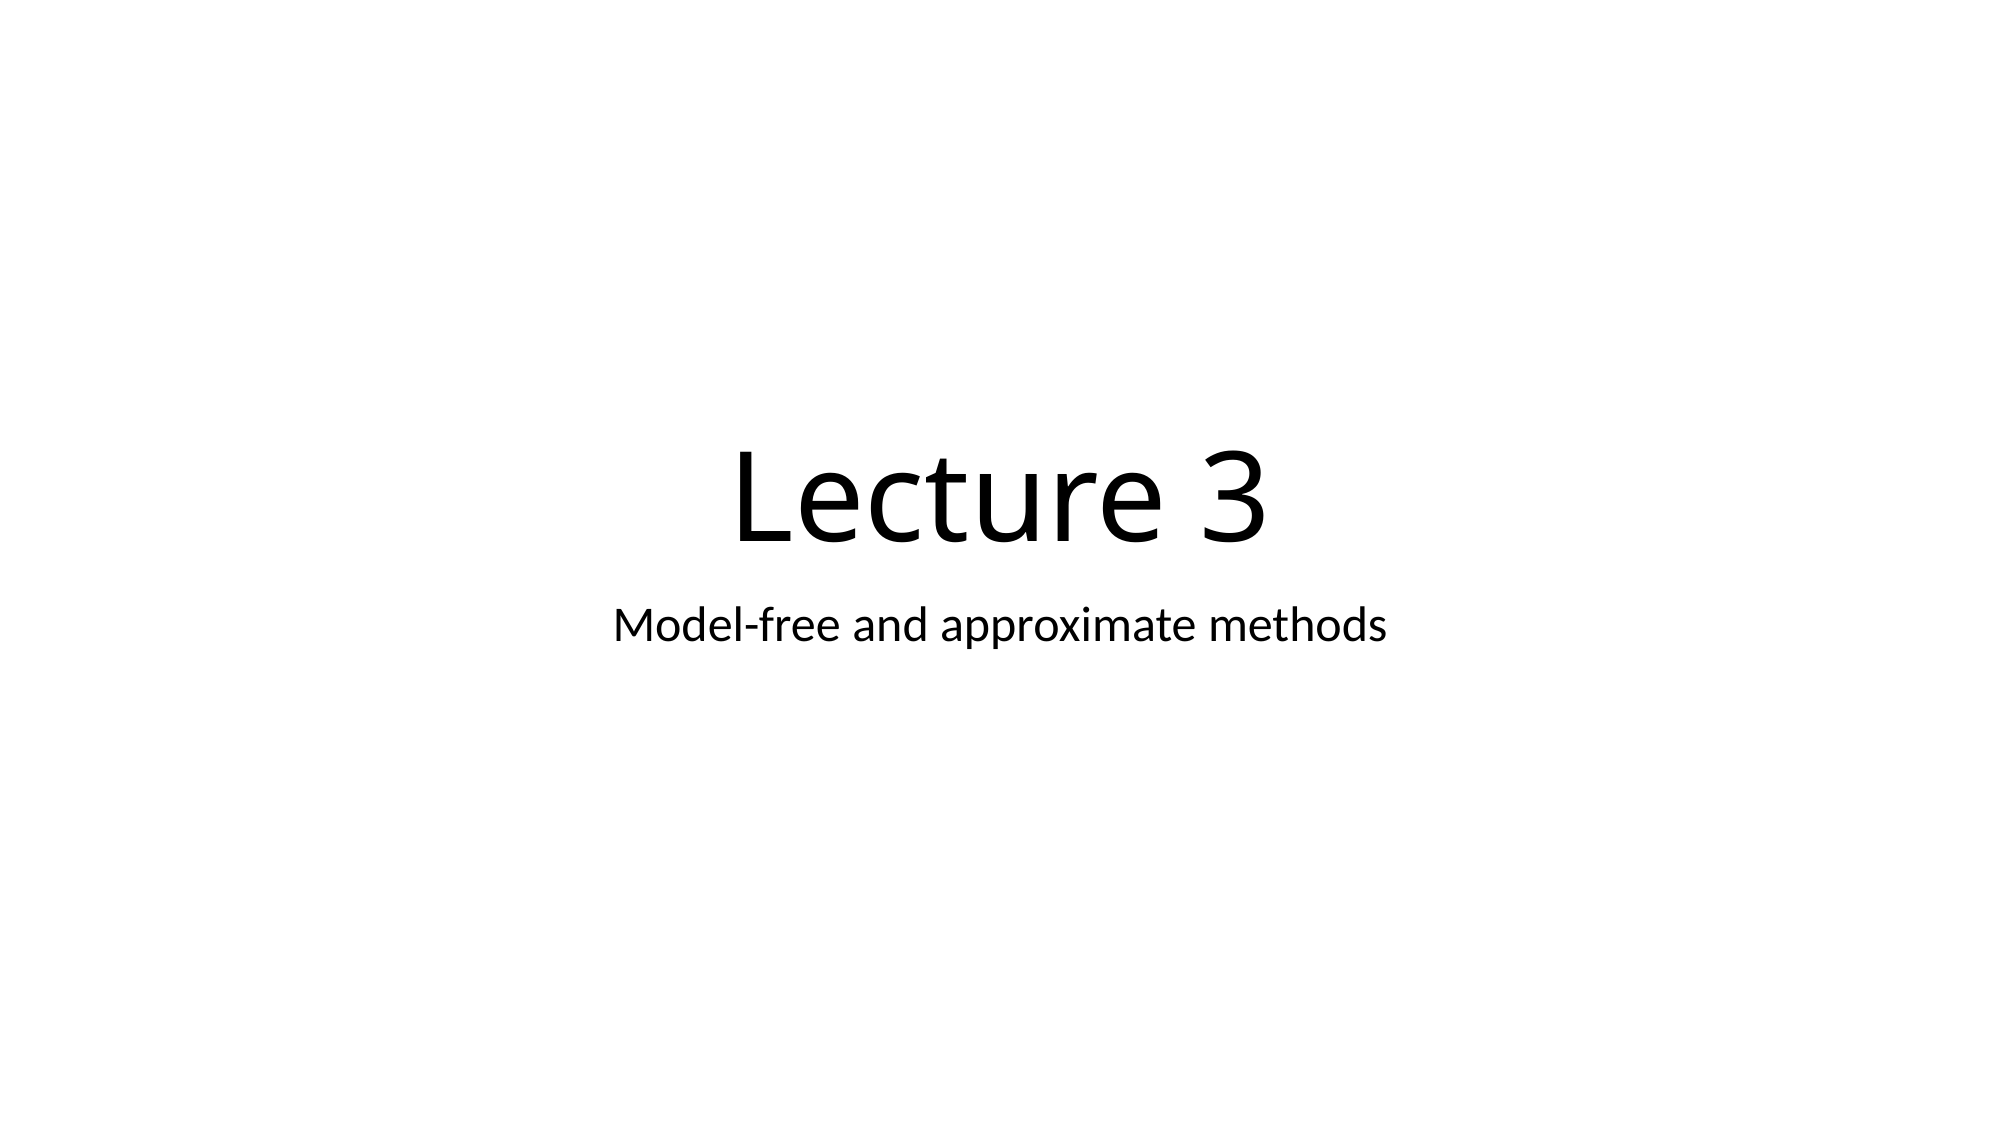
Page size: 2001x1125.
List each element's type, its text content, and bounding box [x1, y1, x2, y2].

title Lecture 3 [249, 184, 1750, 576]
subtitle Model-free and approximate methods [249, 590, 1750, 863]
